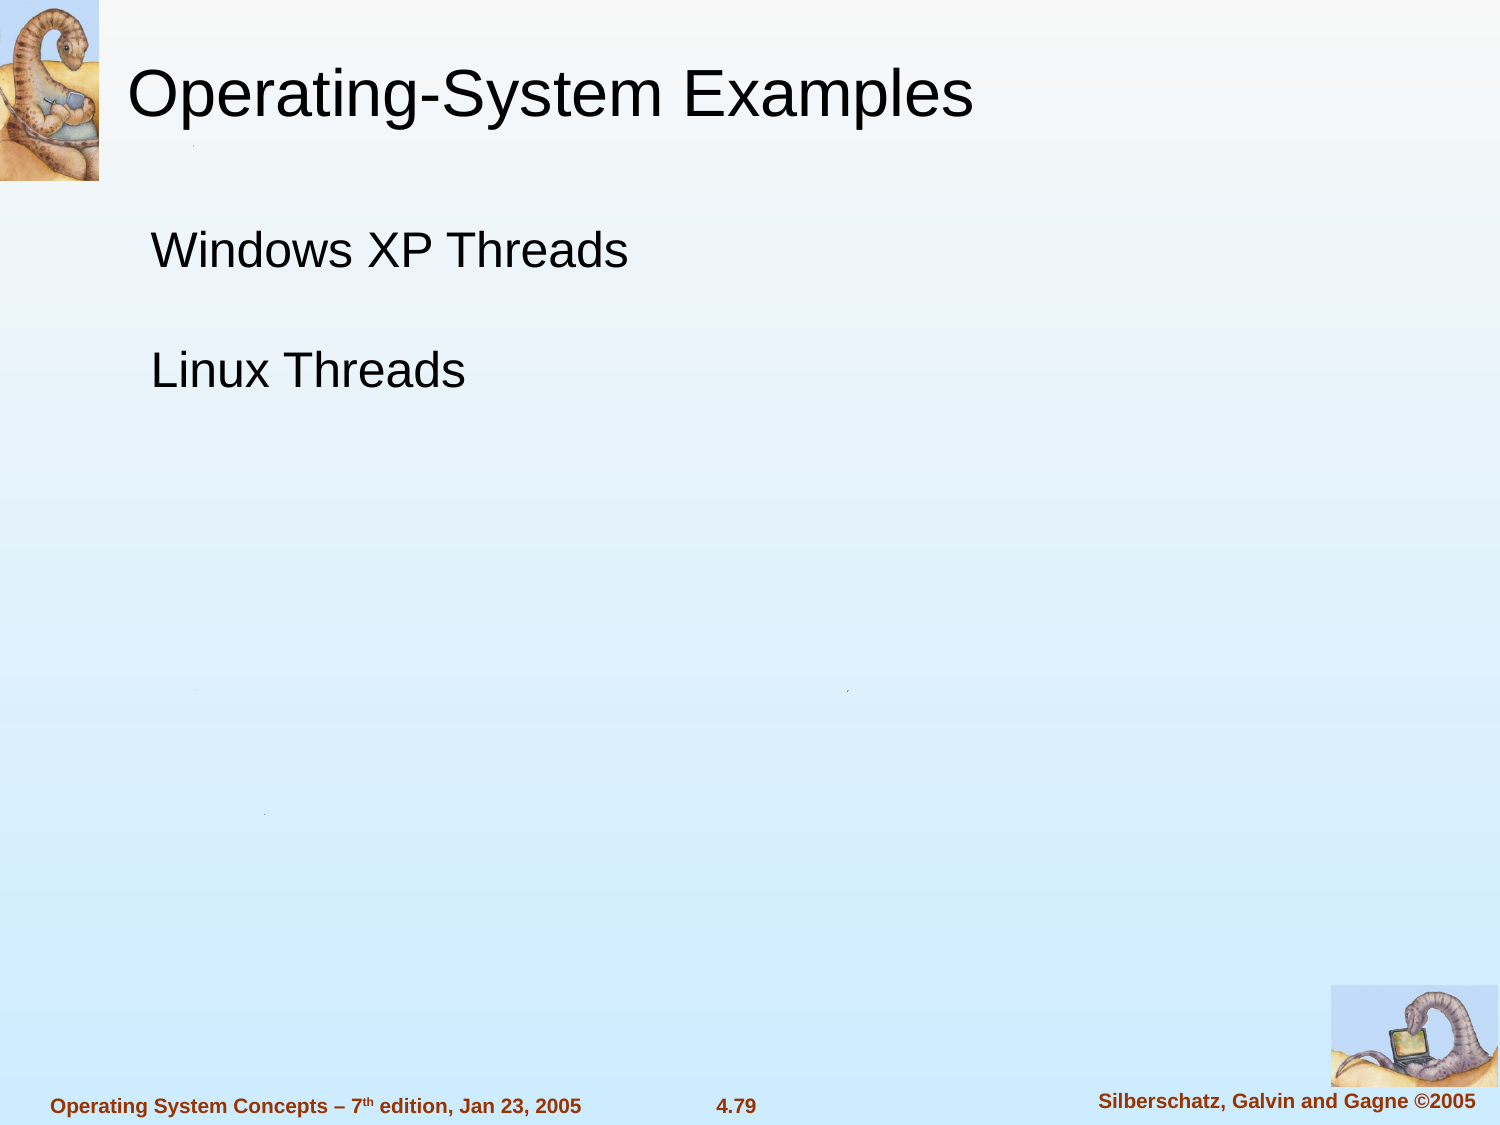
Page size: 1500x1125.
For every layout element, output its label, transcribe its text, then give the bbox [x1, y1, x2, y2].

title Operating-System Examples [112, 37, 1438, 138]
picture [0, 0, 99, 181]
list Windows XP Threads Linux Threads [135, 210, 1342, 946]
picture [1331, 985, 1498, 1087]
